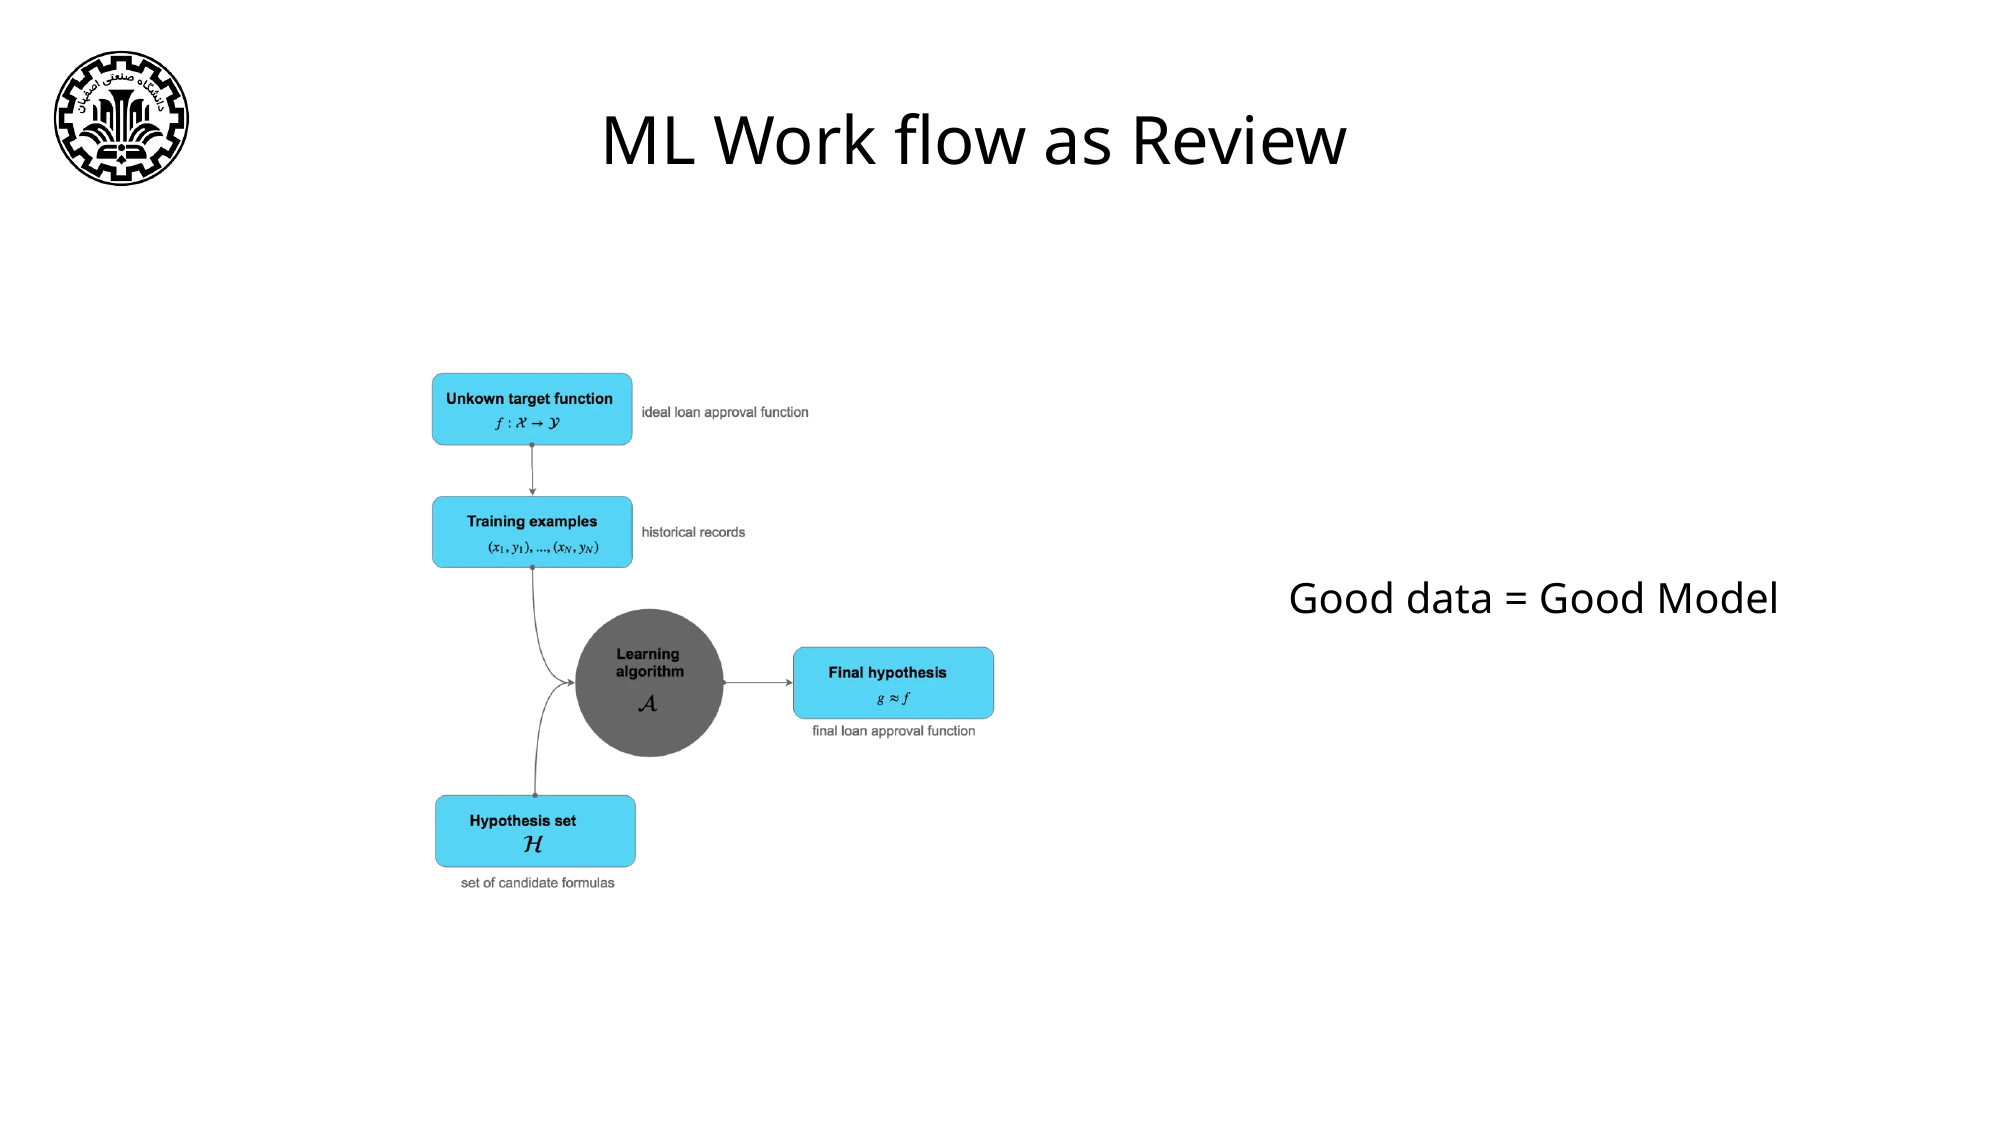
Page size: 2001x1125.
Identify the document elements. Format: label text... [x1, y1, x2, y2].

picture [424, 366, 1001, 895]
picture [50, 47, 191, 188]
text_box ML Work flow as Review [585, 90, 2000, 185]
text_box Good data = Good Model [1217, 564, 1840, 630]
